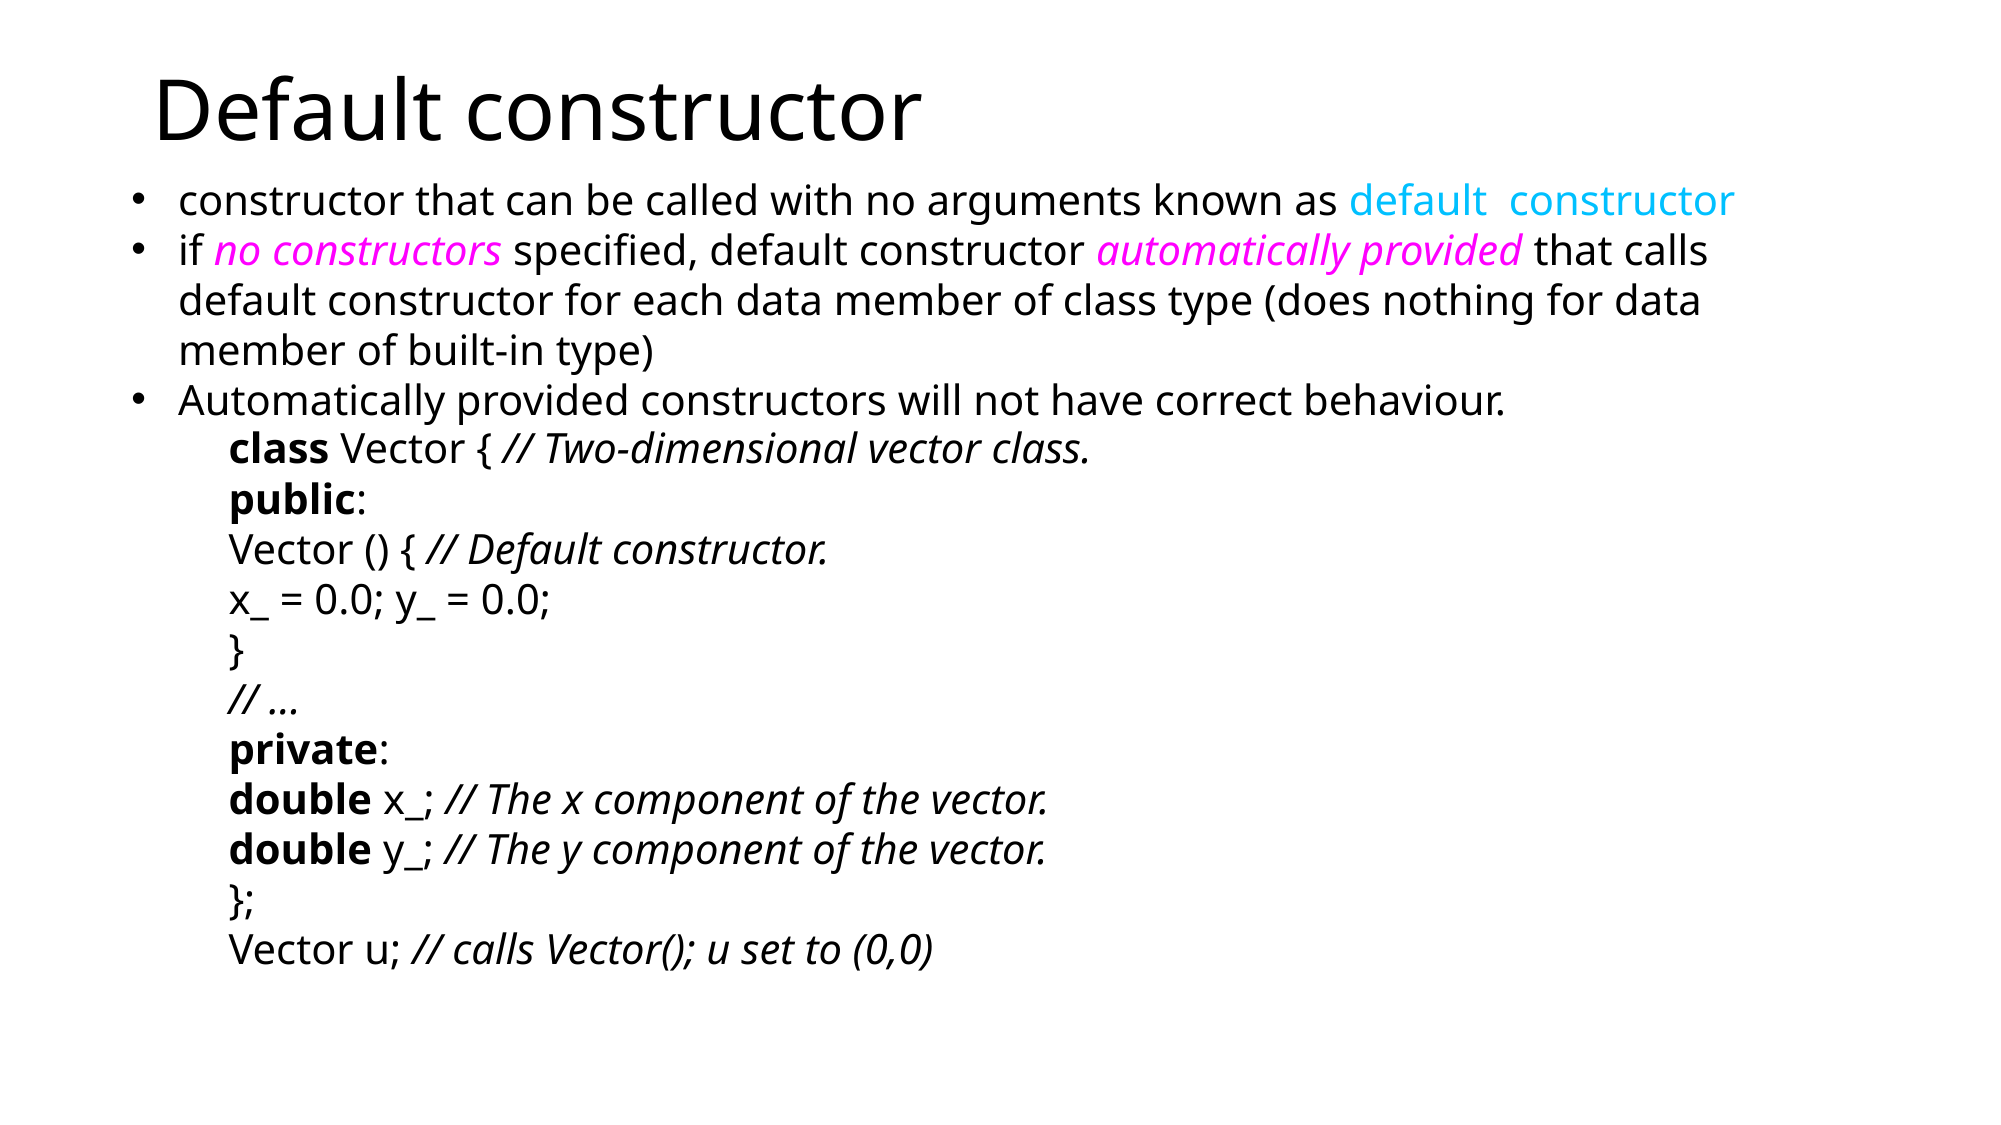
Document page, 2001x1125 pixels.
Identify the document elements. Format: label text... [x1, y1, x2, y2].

text_box constructor that can be called with no arguments known as default constructor if no constructors specified, default constructor automatically provided that calls default constructor for each data member of class type (does nothing for data member of built-in type) Automatically provided constructors will not have correct behaviour. [116, 166, 1822, 431]
title Default constructor [137, 59, 1863, 167]
text_box class Vector { // Two-dimensional vector class. public: Vector () { // Default constructor. x_ = 0.0; y_ = 0.0; } // ... private: double x_; // The x component of the vector. double y_; // The y component of the vector. }; Vector u; // calls Vector(); u set to (0,0) [213, 414, 1214, 980]
